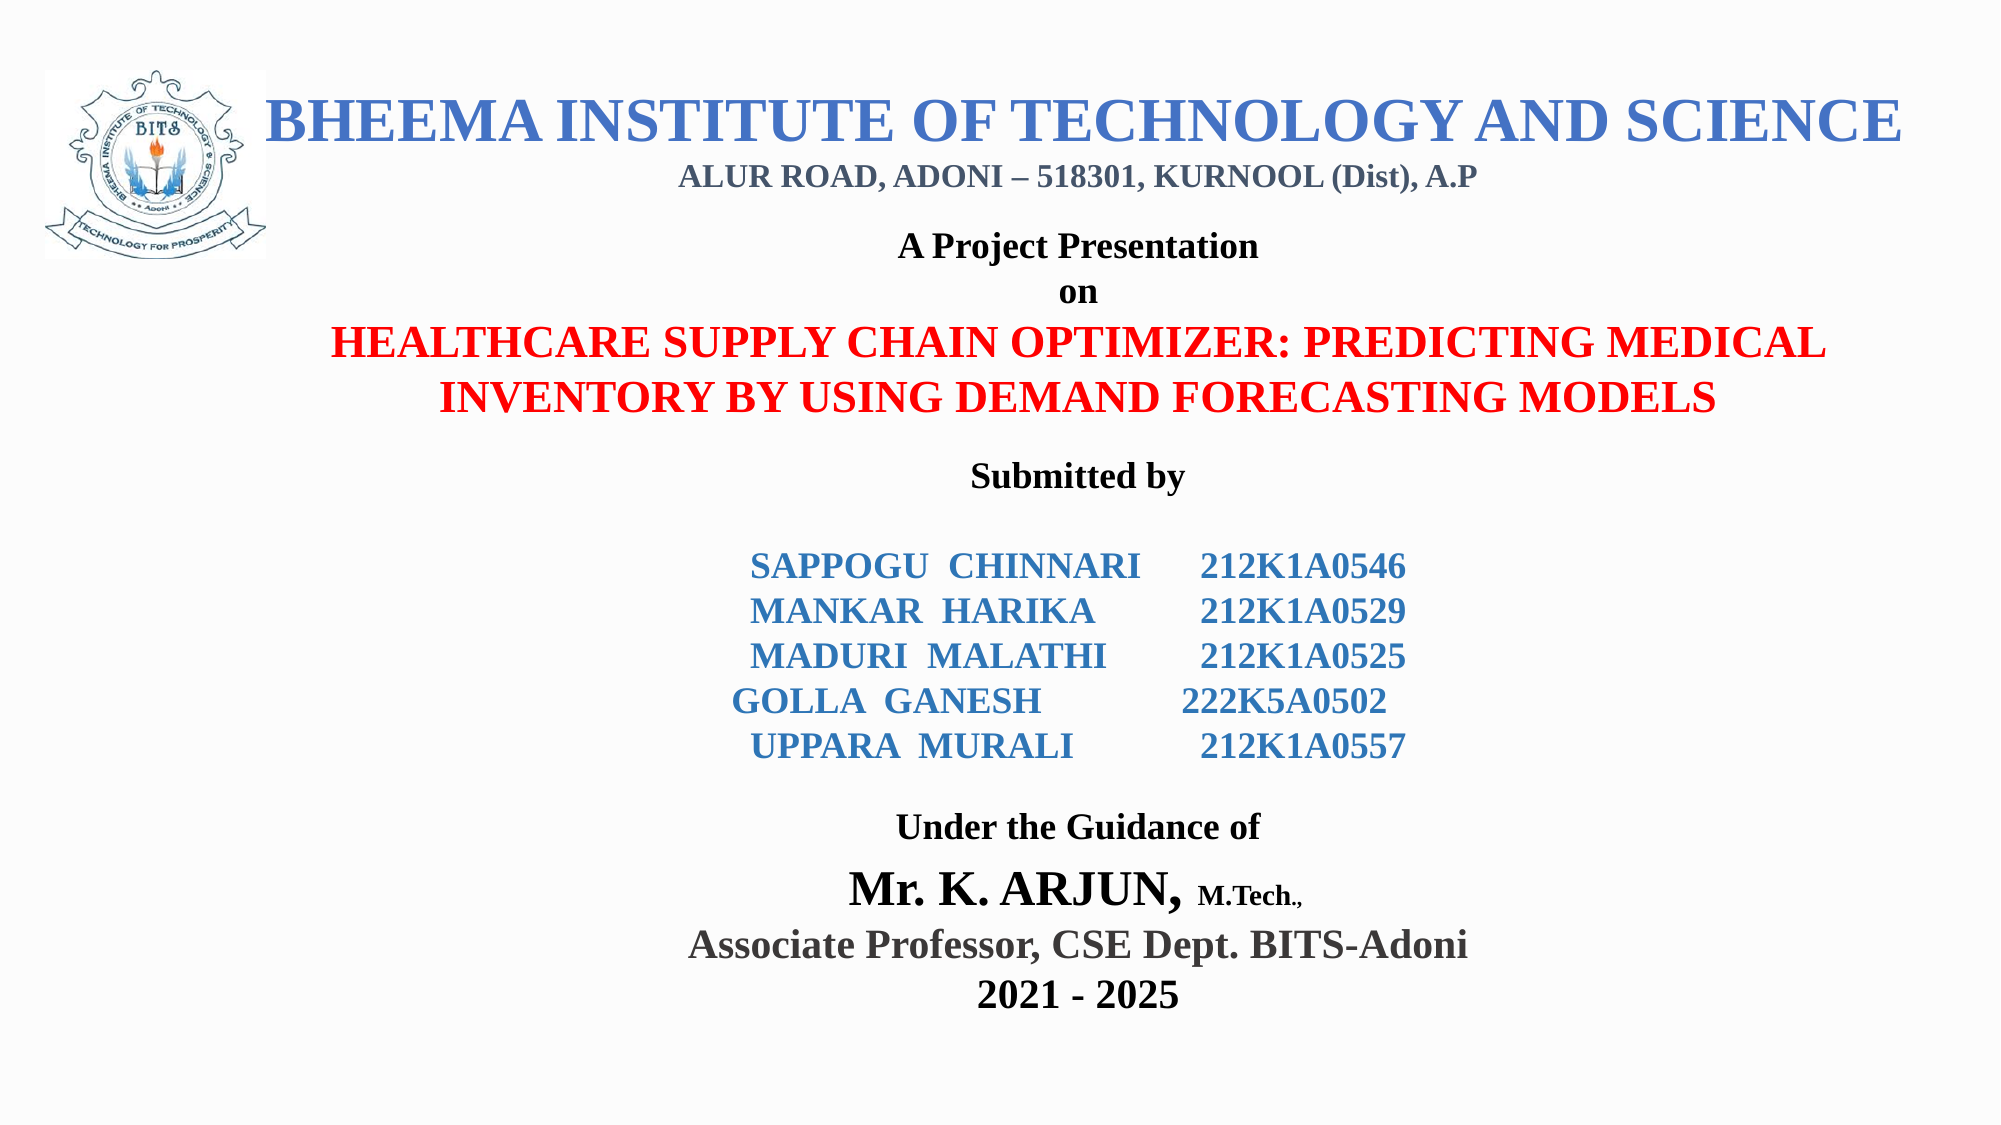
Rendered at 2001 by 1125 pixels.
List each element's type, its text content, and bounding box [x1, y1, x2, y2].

text_box BHEEMA INSTITUTE OF TECHNOLOGY AND SCIENCE ALUR ROAD, ADONI – 518301, KURNOOL (Dist), A.P [266, 71, 1955, 202]
text_box Under the Guidance of Mr. K. ARJUN, M.Tech., Associate Professor, CSE Dept. BITS-Adoni 2021 - 2025 [615, 794, 1541, 1025]
picture [45, 70, 266, 259]
text_box Submitted by SAPPOGU CHINNARI 212K1A0546 MANKAR HARIKA 212K1A0529 MADURI MALATHI 212K1A0525 GOLLA GANESH 222K5A0502 UPPARA MURALI 212K1A0557 [540, 443, 1616, 774]
text_box A Project Presentation on HEALTHCARE SUPPLY CHAIN OPTIMIZER: PREDICTING MEDICAL INVENTORY BY USING DEMAND FORECASTING MODELS [293, 214, 1864, 429]
